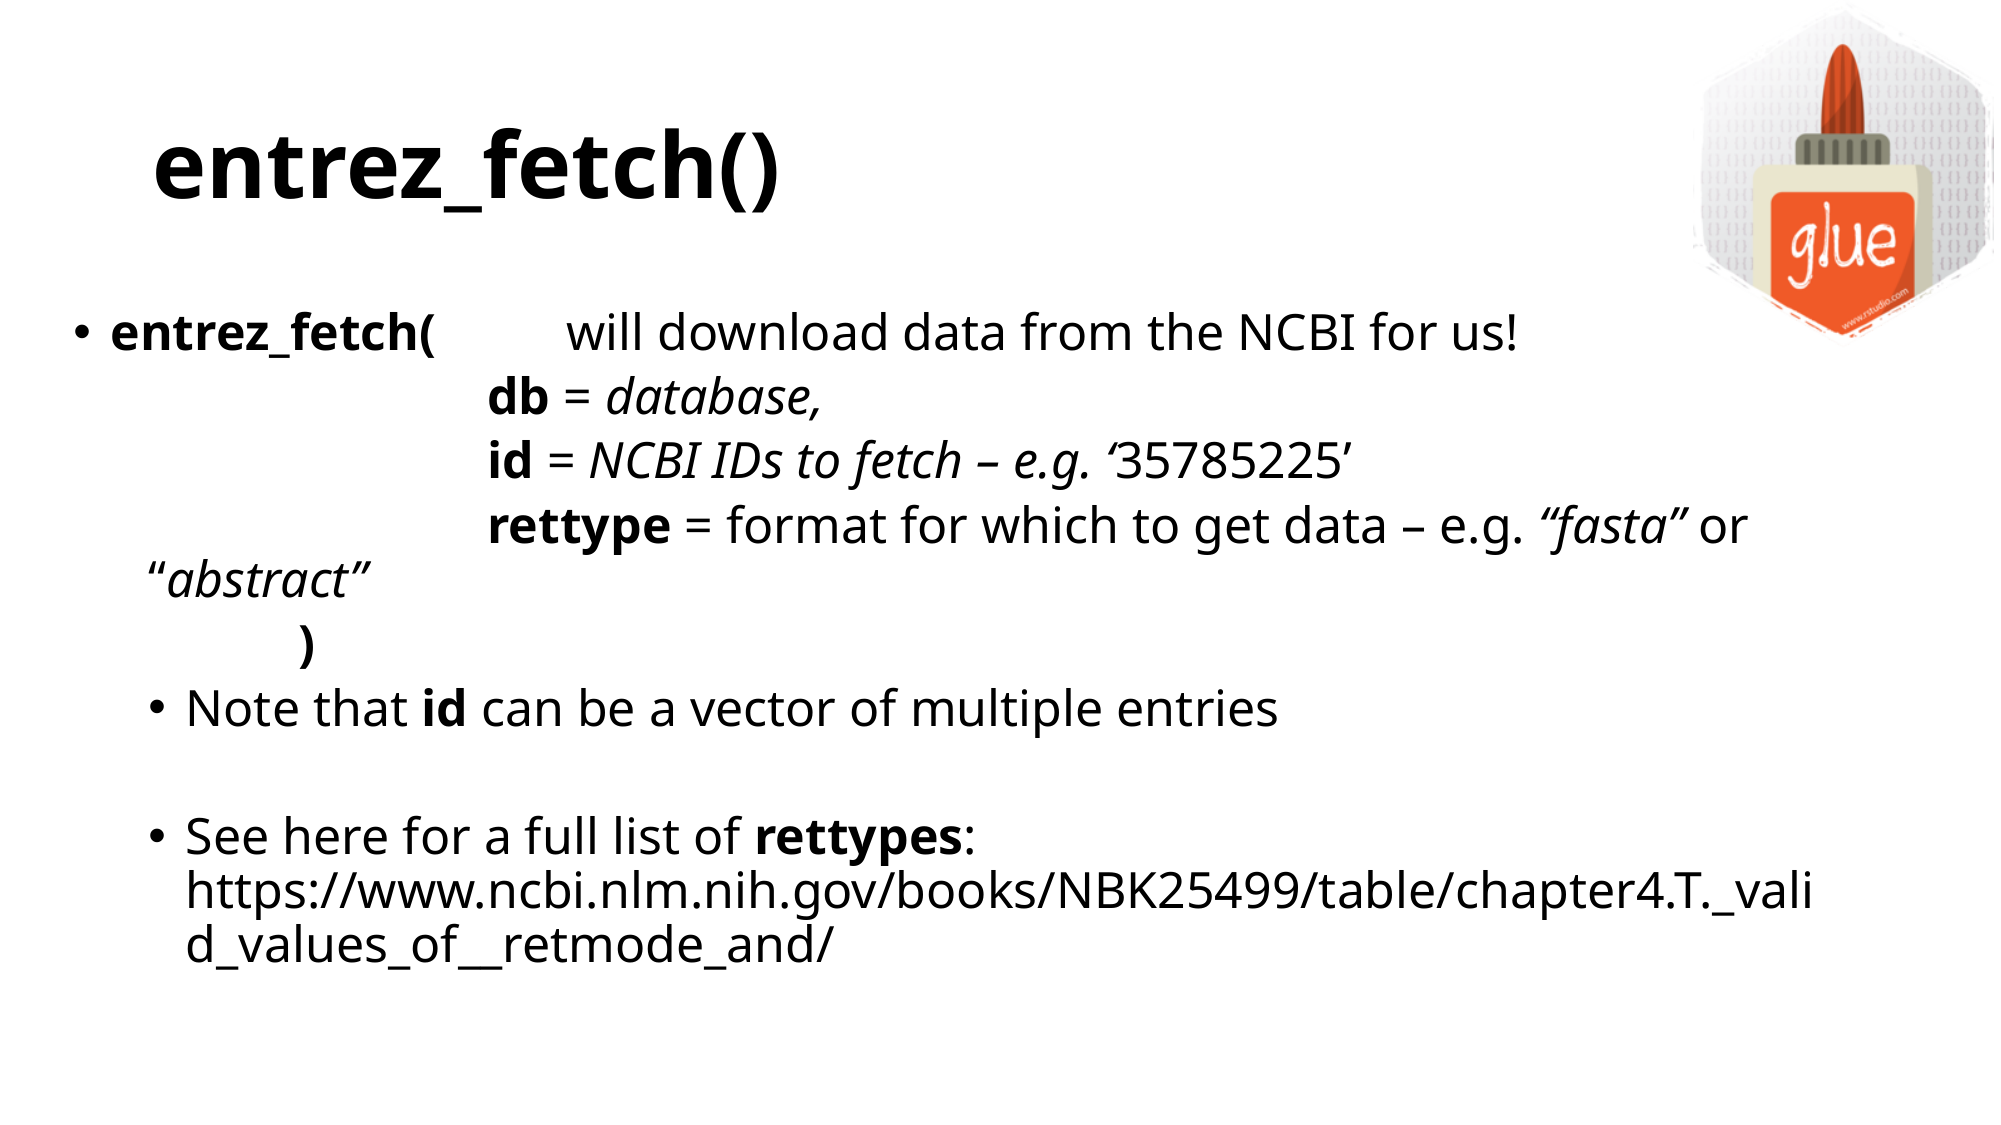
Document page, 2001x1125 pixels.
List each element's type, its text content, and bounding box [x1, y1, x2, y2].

picture [1693, 0, 1994, 348]
text_box entrez_fetch( will download data from the NCBI for us! db = database, id = NCBI IDs to fetch – e.g. ‘35785225’ rettype = format for which to get data – e.g. “fasta” or “abstract” ) Note that id can be a vector of multiple entries See here for a full list of rettypes: https://www.ncbi.nlm.nih.gov/books/NBK25499/table/chapter4.T._valid_values_of__retmode_and/ [58, 299, 1844, 1122]
title entrez_fetch() [137, 59, 1693, 278]
